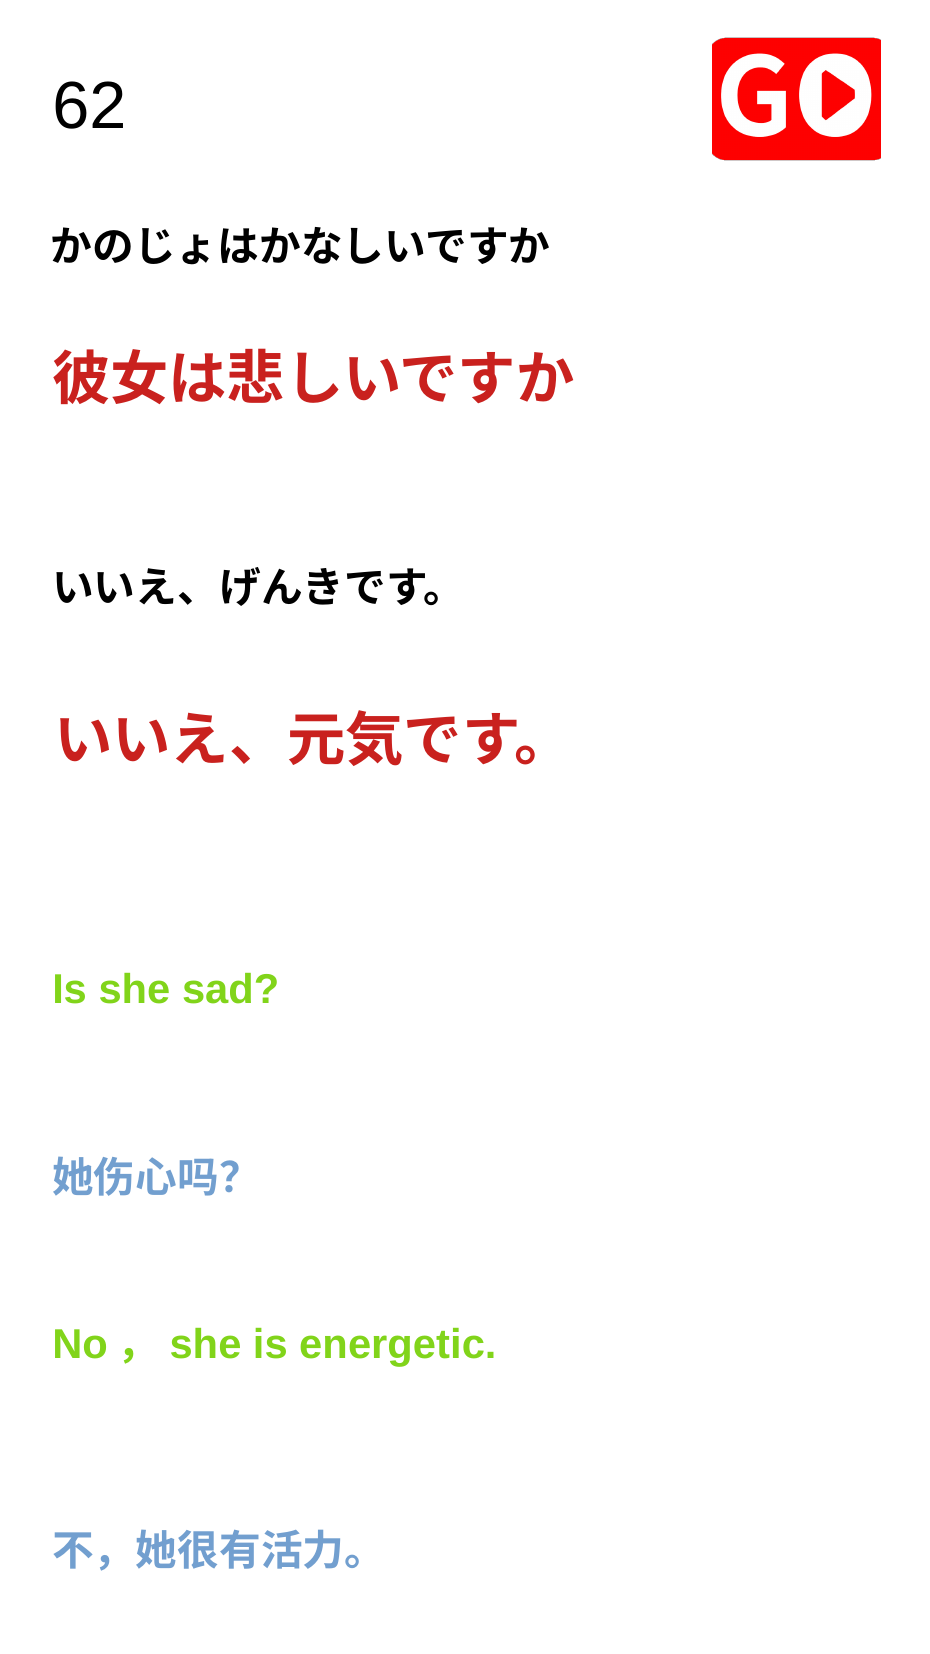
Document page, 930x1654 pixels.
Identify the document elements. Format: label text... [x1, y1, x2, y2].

text_box 62 [37, 54, 450, 144]
picture [712, 37, 882, 162]
text_box 彼女は悲しいですか [37, 302, 898, 450]
text_box 不，她很有活力。 [37, 1475, 898, 1623]
text_box 她伤心吗？ [37, 1102, 898, 1250]
text_box No，she is energetic. [37, 1268, 898, 1416]
text_box かのじょはかなしいですか [35, 171, 896, 319]
text_box いいえ、げんきです。 [37, 512, 898, 660]
text_box いいえ、元気です。 [39, 663, 900, 811]
text_box Is she sad? [37, 913, 898, 1061]
